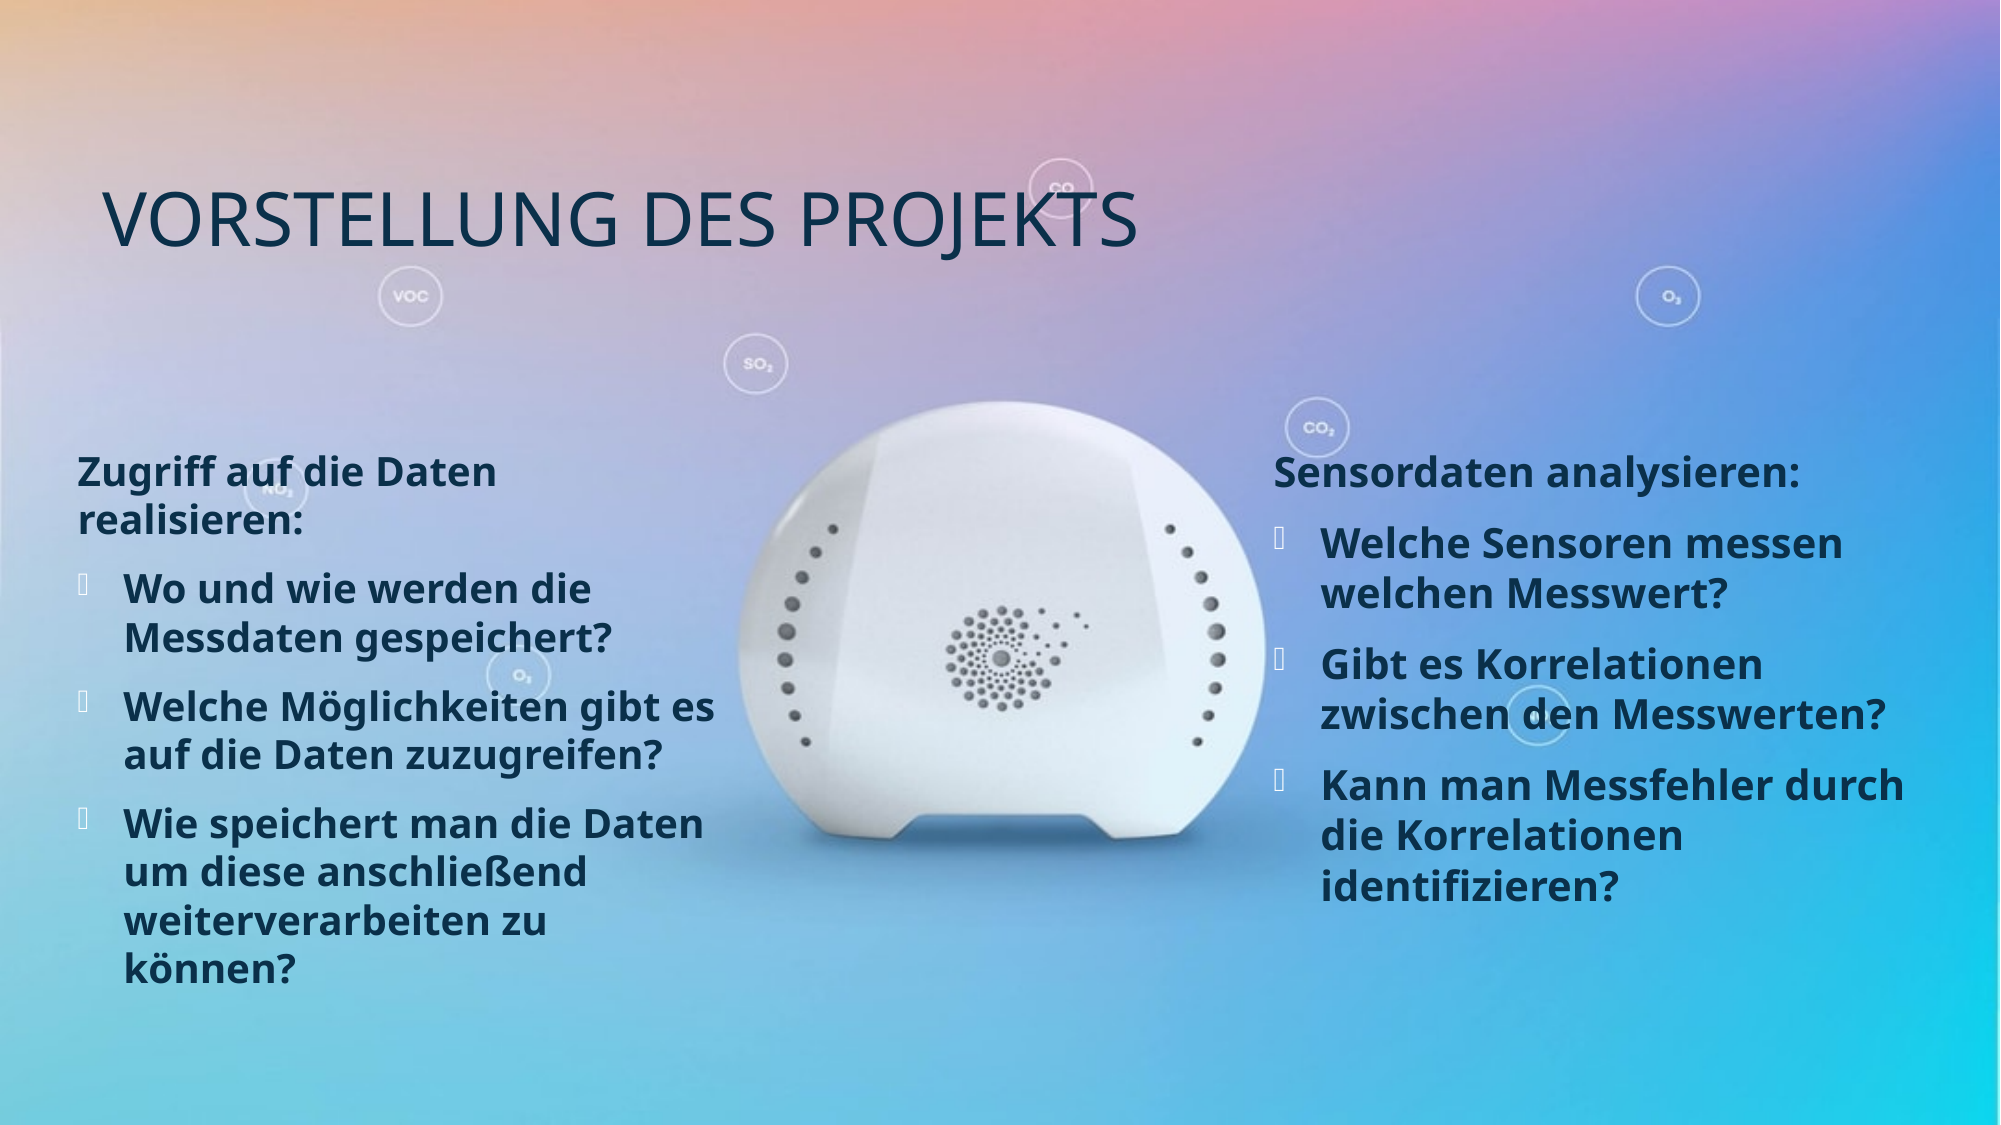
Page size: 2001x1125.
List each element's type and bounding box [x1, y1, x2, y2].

list [0, 0, 2000, 1125]
